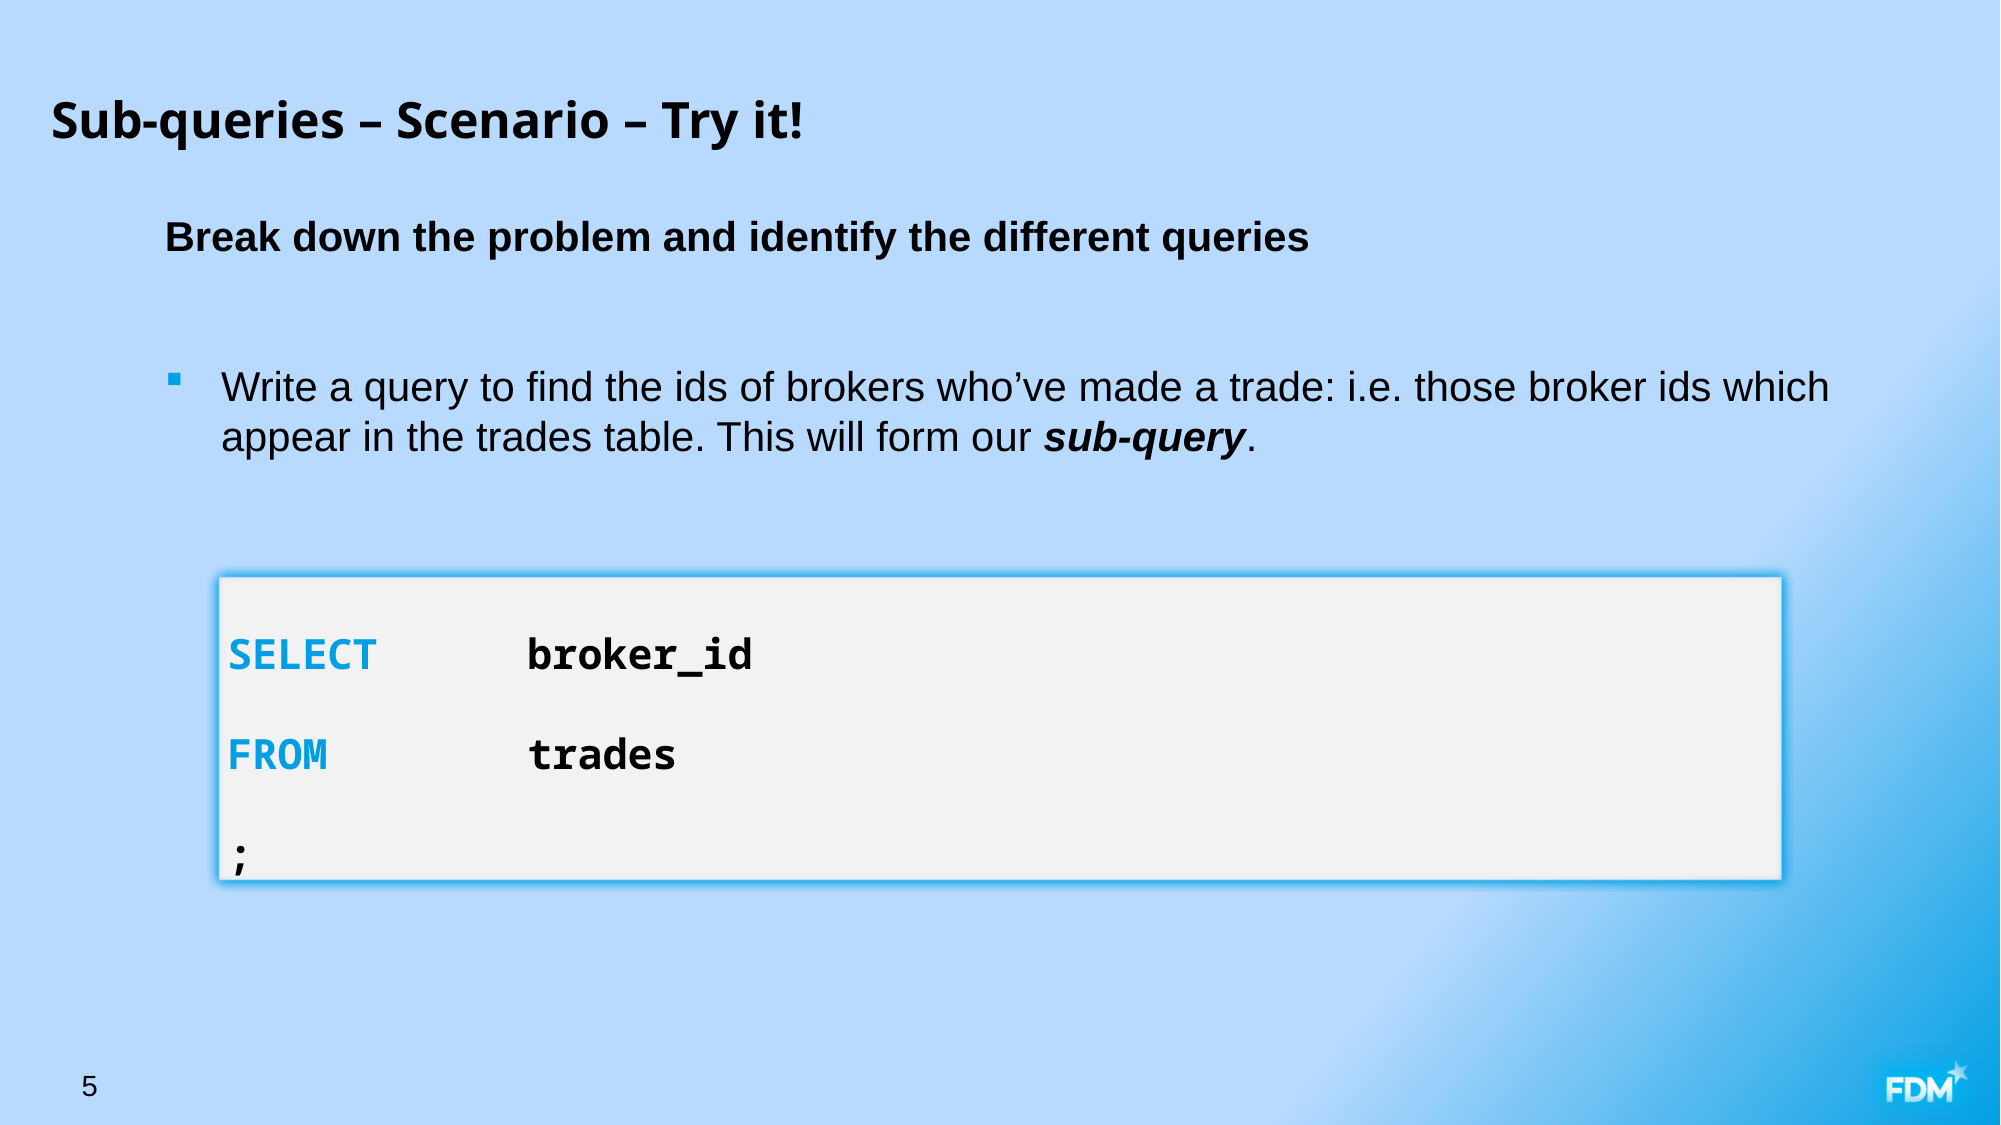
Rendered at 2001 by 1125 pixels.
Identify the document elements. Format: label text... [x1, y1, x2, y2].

picture [1858, 1029, 2000, 1125]
slide_number 5 [66, 1060, 534, 1110]
text_box SELECT broker_id FROM trades ; [222, 580, 1782, 879]
text_box Sub-queries – Scenario – Try it! [39, 76, 1879, 159]
text_box Break down the problem and identify the different queries Write a query to find the ids of brokers who’ve made a trade: i.e. those broker ids which appear in the trades table. This will form our sub-query. [150, 202, 1850, 931]
